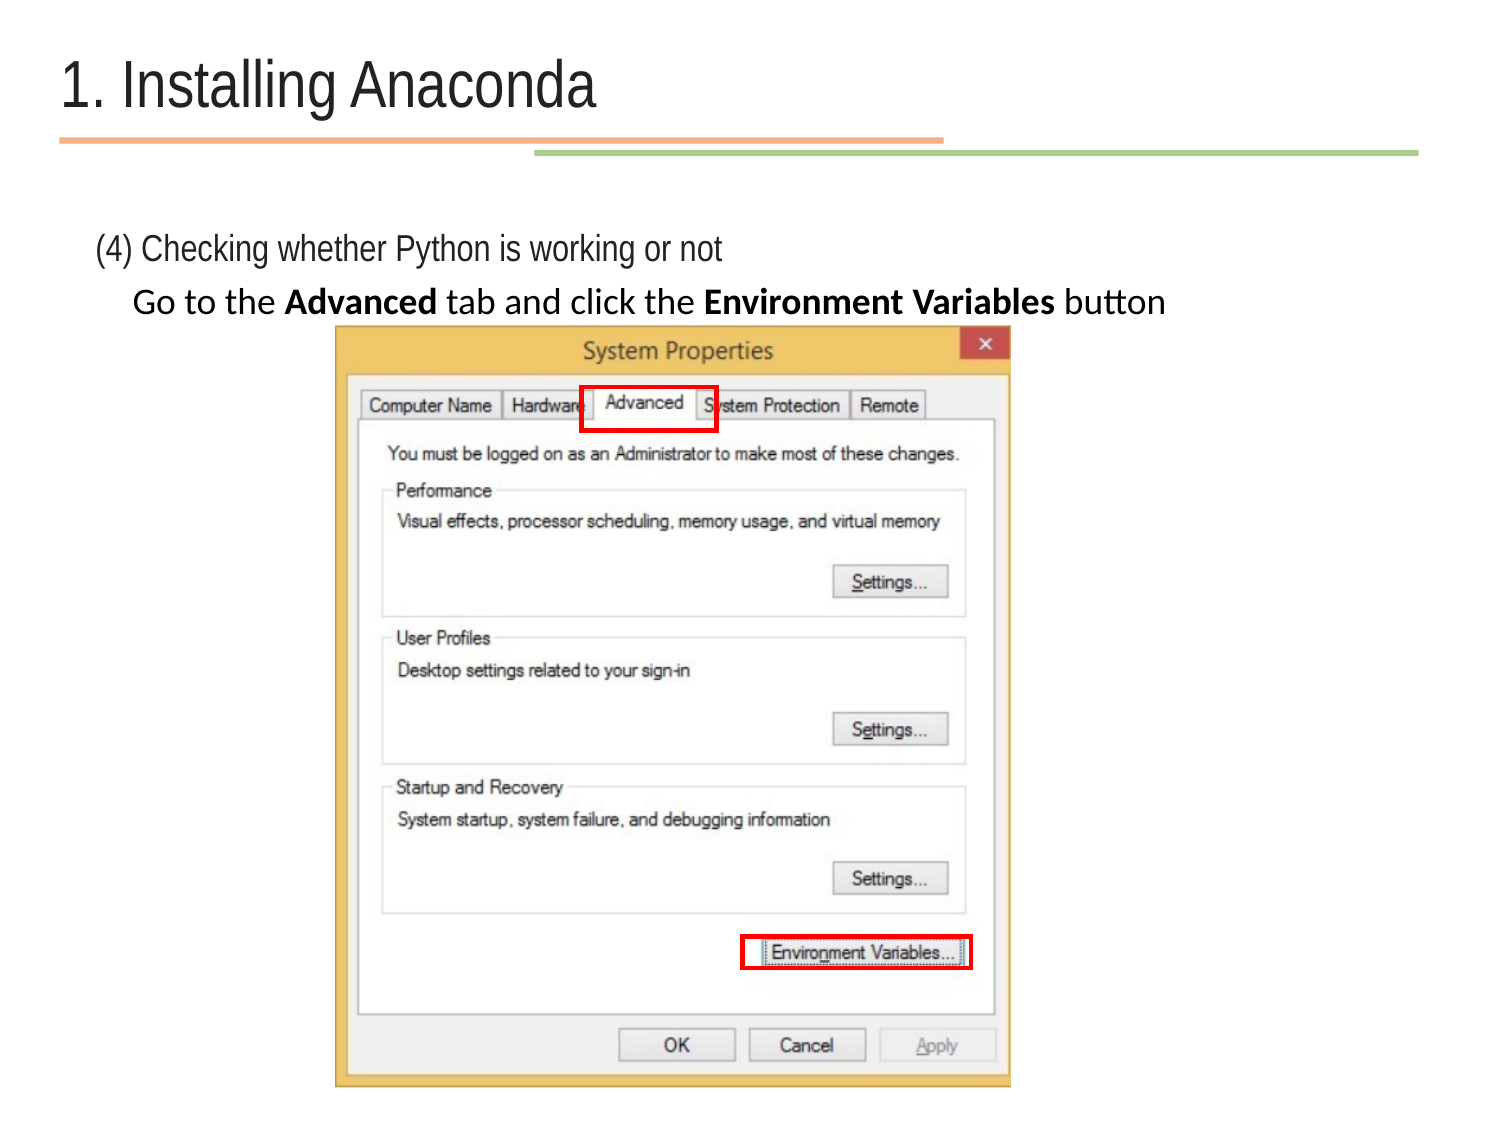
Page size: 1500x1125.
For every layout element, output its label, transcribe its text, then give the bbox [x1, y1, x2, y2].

text_box (4) Checking whether Python is working or not [80, 171, 738, 367]
text_box Go to the Advanced tab and click the Environment Variables button [117, 270, 1182, 375]
picture [335, 323, 1011, 1091]
text_box 1. Installing Anaconda [45, 33, 613, 129]
